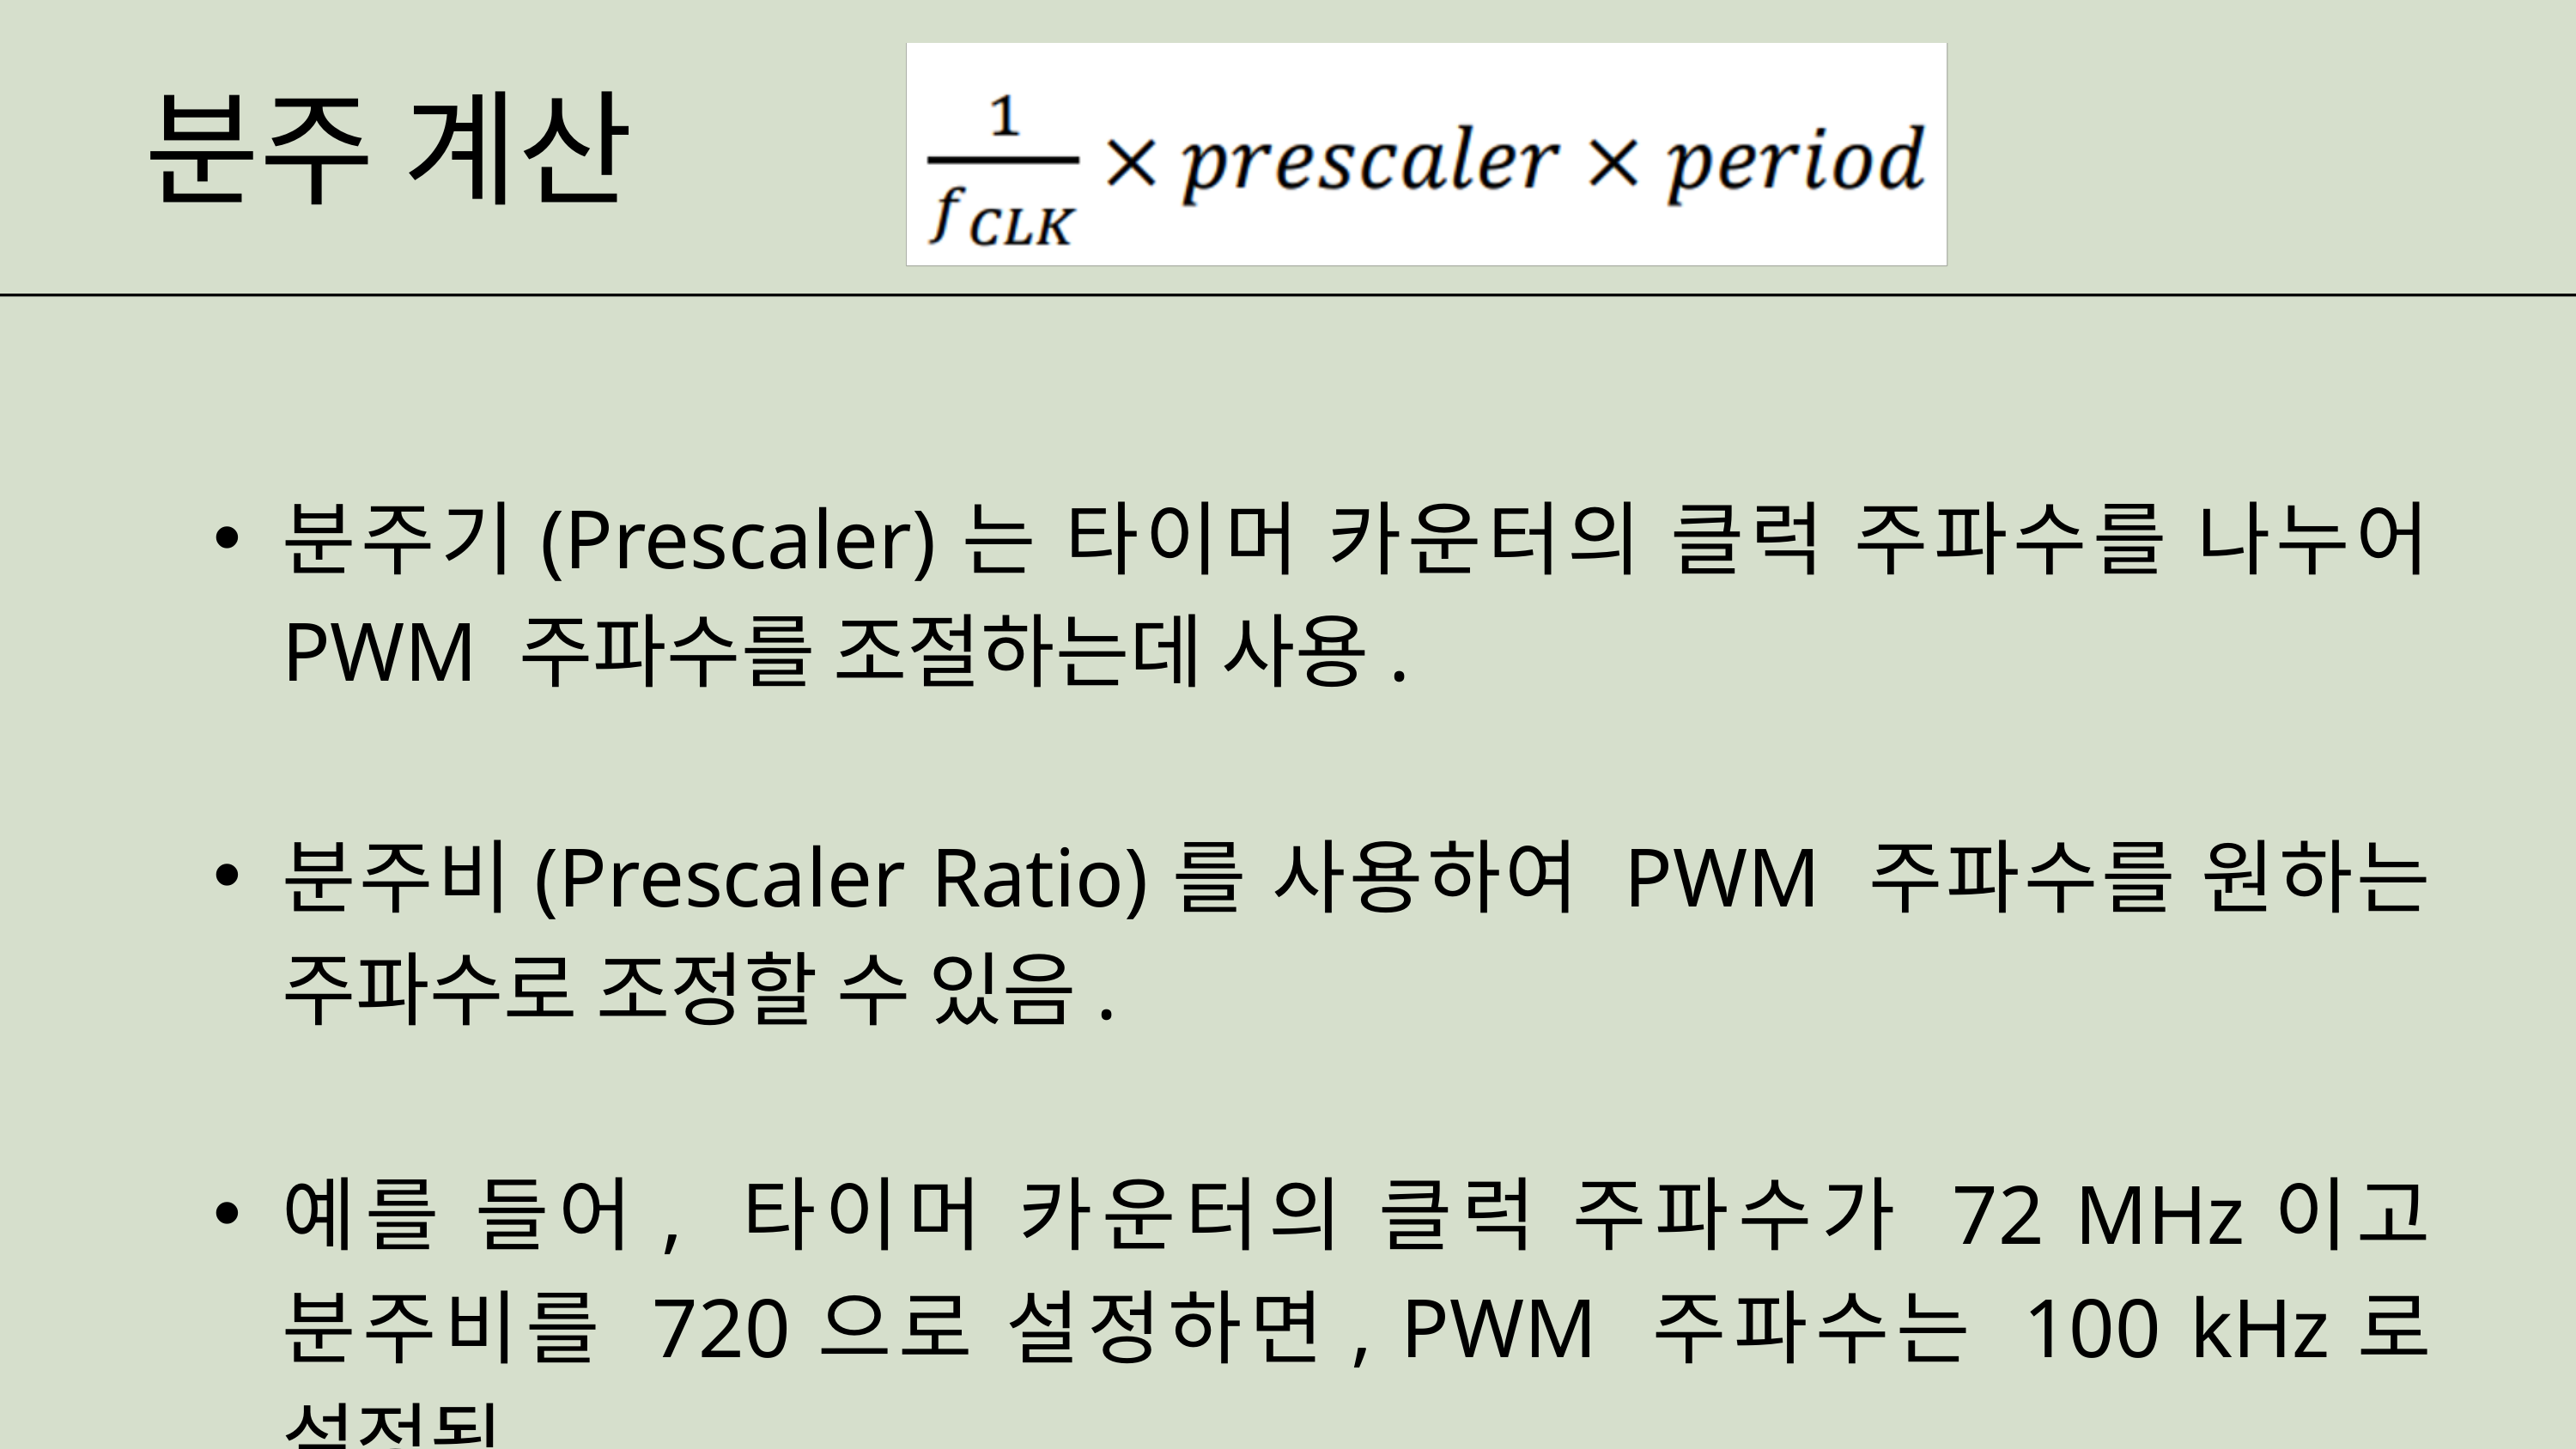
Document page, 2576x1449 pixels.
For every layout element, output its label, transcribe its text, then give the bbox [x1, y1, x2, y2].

text_box 분주기(Prescaler)는 타이머 카운터의 클럭 주파수를 나누어 PWM 주파수를 조절하는데 사용. 분주비(Prescaler Ratio)를 사용하여 PWM 주파수를 원하는 주파수로 조정할 수 있음. 예를 들어, 타이머 카운터의 클럭 주파수가 72 MHz이고 분주비를 720으로 설정하면, PWM 주파수는 100 kHz로 설정됨. [144, 359, 2432, 1449]
text_box [905, 221, 1949, 268]
text_box [905, 43, 1949, 70]
text_box 분주 계산 [144, 70, 2194, 221]
